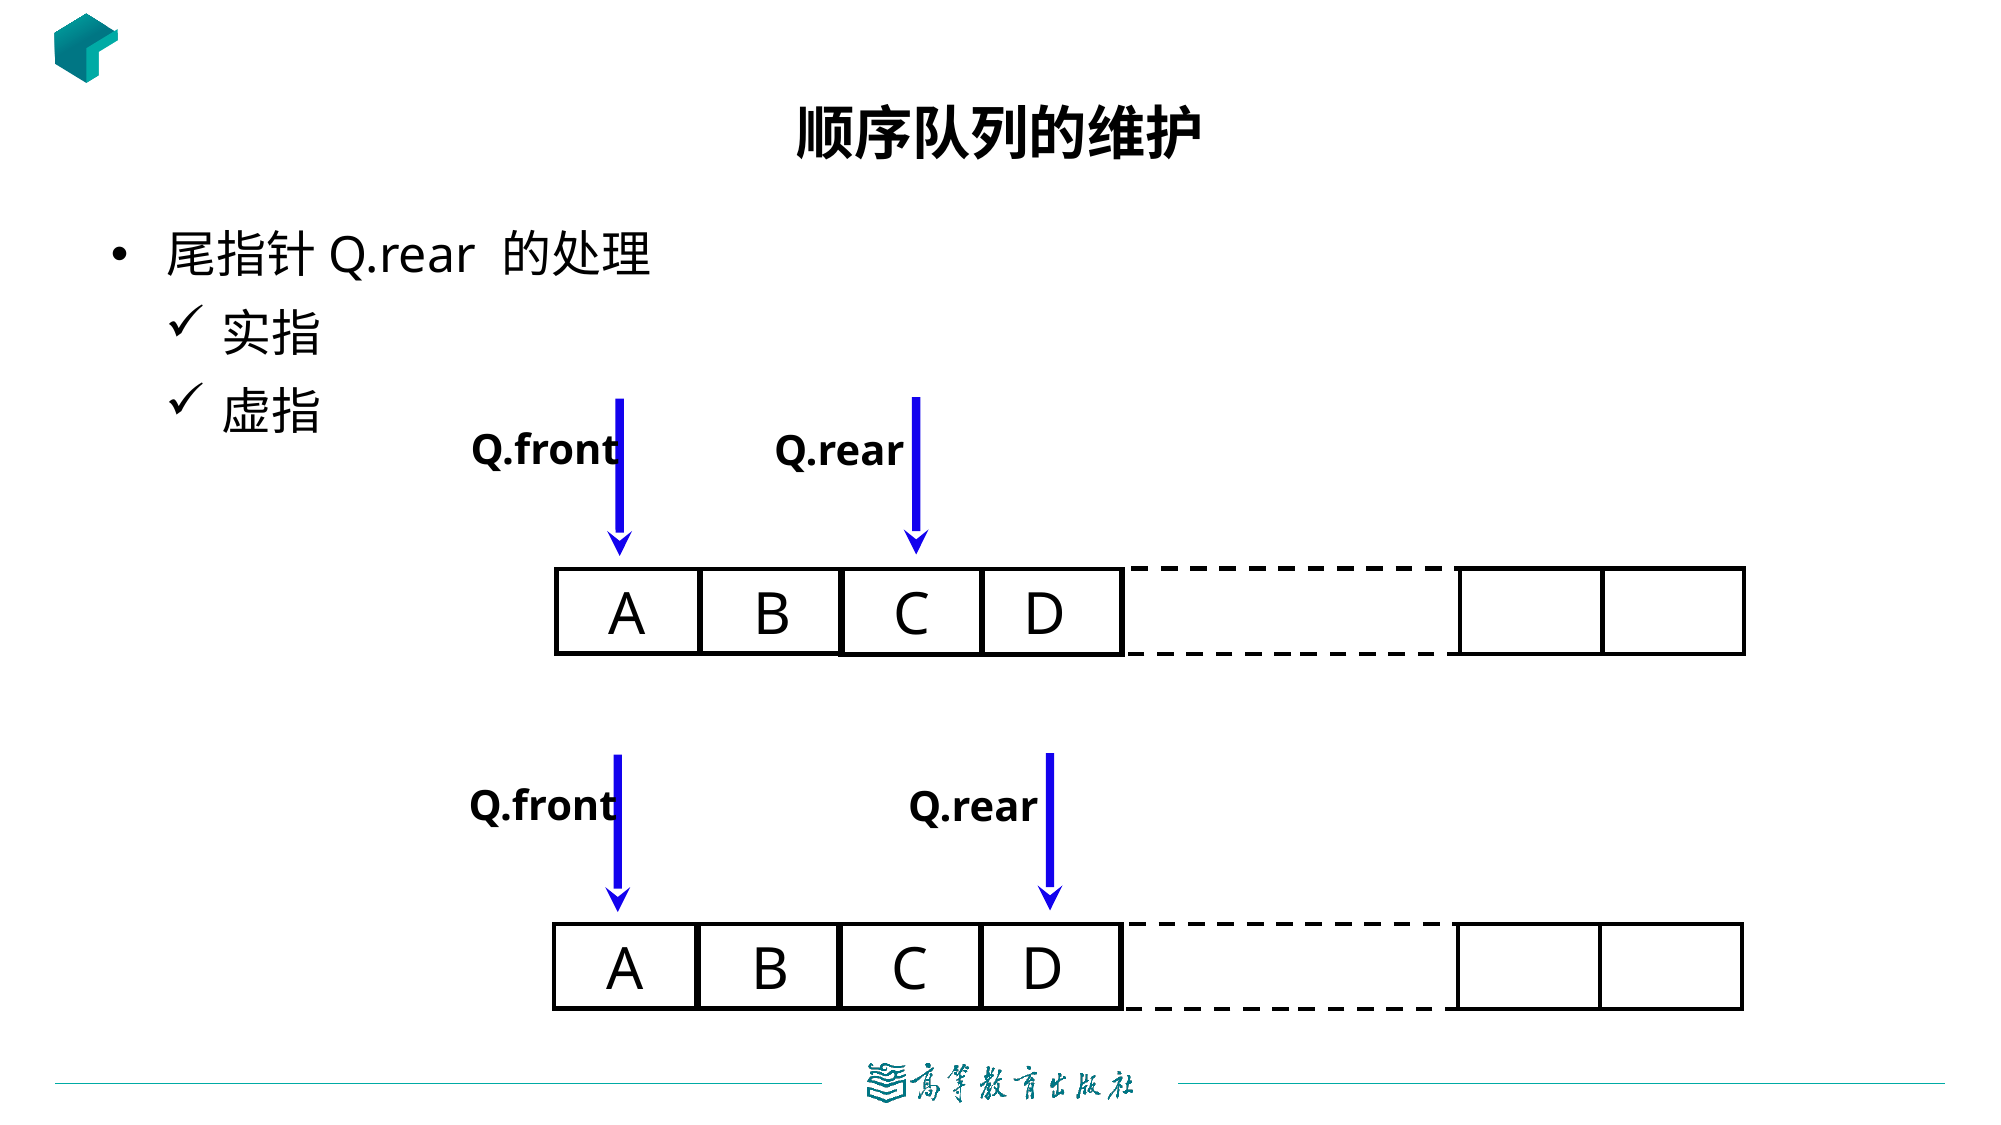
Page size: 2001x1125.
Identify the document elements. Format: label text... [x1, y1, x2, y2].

text_box C [840, 568, 983, 654]
text_box [1600, 923, 1743, 1010]
text_box D [981, 923, 1120, 1009]
text_box A [556, 568, 699, 654]
text_box [1459, 923, 1600, 1010]
text_box [1124, 568, 1461, 655]
title 顺序队列的维护 [137, 92, 1863, 178]
text_box [918, 542, 923, 551]
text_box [468, 754, 618, 913]
text_box [1602, 568, 1745, 655]
text_box D [983, 568, 1122, 654]
list 尾指针Q.rear 的处理 实指 虚指 [95, 209, 1910, 1039]
text_box B [701, 568, 840, 654]
picture [867, 1063, 1133, 1103]
text_box C [838, 923, 981, 1009]
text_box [905, 760, 1052, 918]
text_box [771, 404, 918, 562]
text_box [1122, 923, 1459, 1010]
text_box [1052, 897, 1057, 907]
text_box B [699, 923, 838, 1009]
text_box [470, 398, 620, 556]
text_box [1461, 568, 1602, 655]
text_box A [554, 923, 697, 1009]
